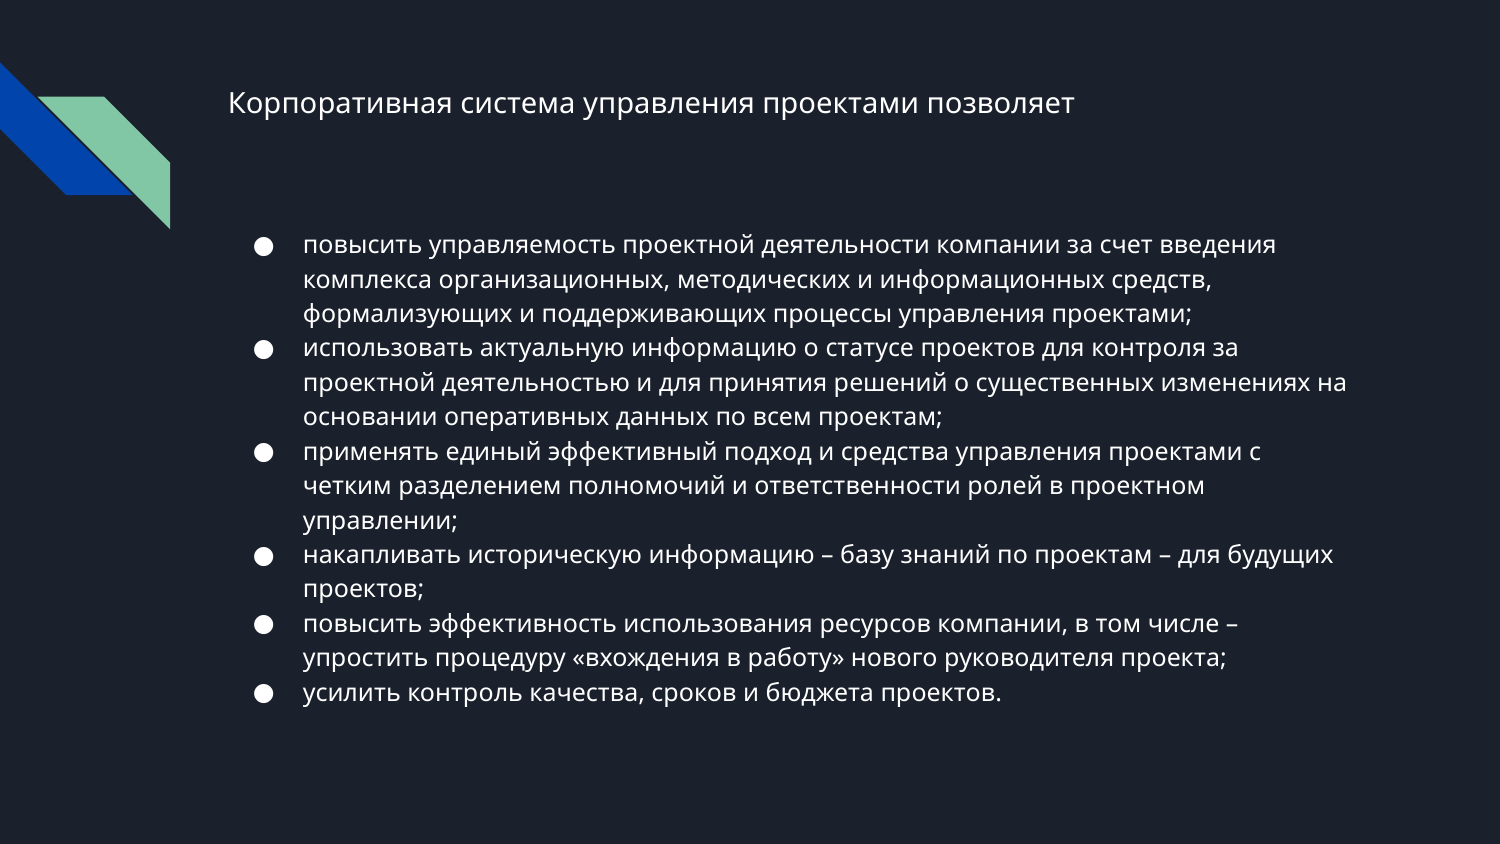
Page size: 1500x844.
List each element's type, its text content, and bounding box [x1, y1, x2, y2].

list повысить управляемость проектной деятельности компании за счет введения комплекса организационных, методических и информационных средств, формализующих и поддерживающих процессы управления проектами; использовать актуальную информацию о статусе проектов для контроля за проектной деятельностью и для принятия решений о существенных изменениях на основании оперативных данных по всем проектам; применять единый эффективный подход и средства управления проектами с четким разделением полномочий и ответственности ролей в проектном управлении; накапливать историческую информацию – базу знаний по проектам – для будущих проектов; повысить эффективность использования ресурсов компании, в том числе – упростить процедуру «вхождения в работу» нового руководителя проекта; усилить контроль качества, сроков и бюджета проектов. [212, 158, 1368, 735]
title Корпоративная система управления проектами позволяет [212, 64, 1368, 158]
